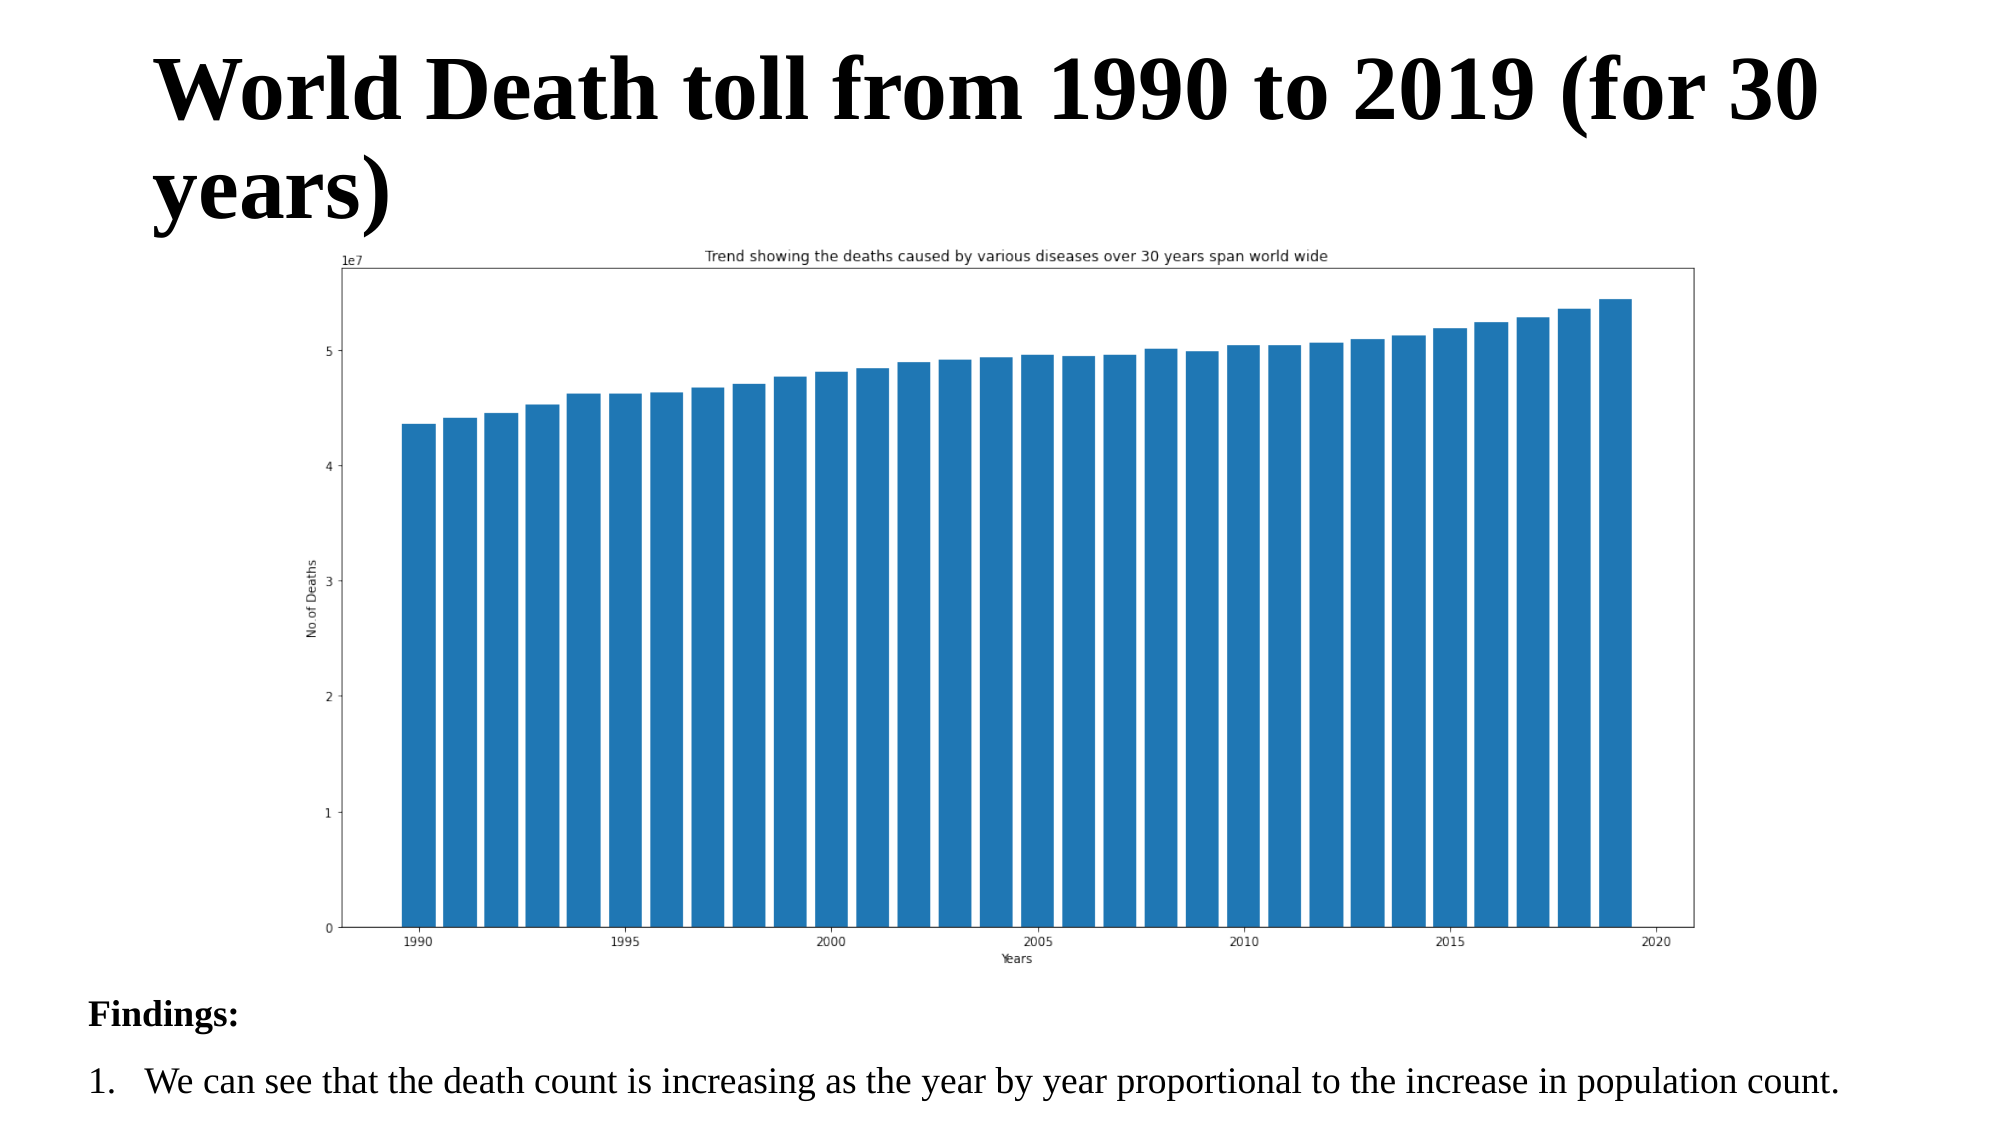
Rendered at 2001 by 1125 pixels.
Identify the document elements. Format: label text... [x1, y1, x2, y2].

title World Death toll from 1990 to 2019 (for 30 years) [137, 22, 1863, 256]
text_box Findings: We can see that the death count is increasing as the year by year proportional to the increase in population count. [73, 958, 2000, 1109]
picture [299, 241, 1701, 974]
